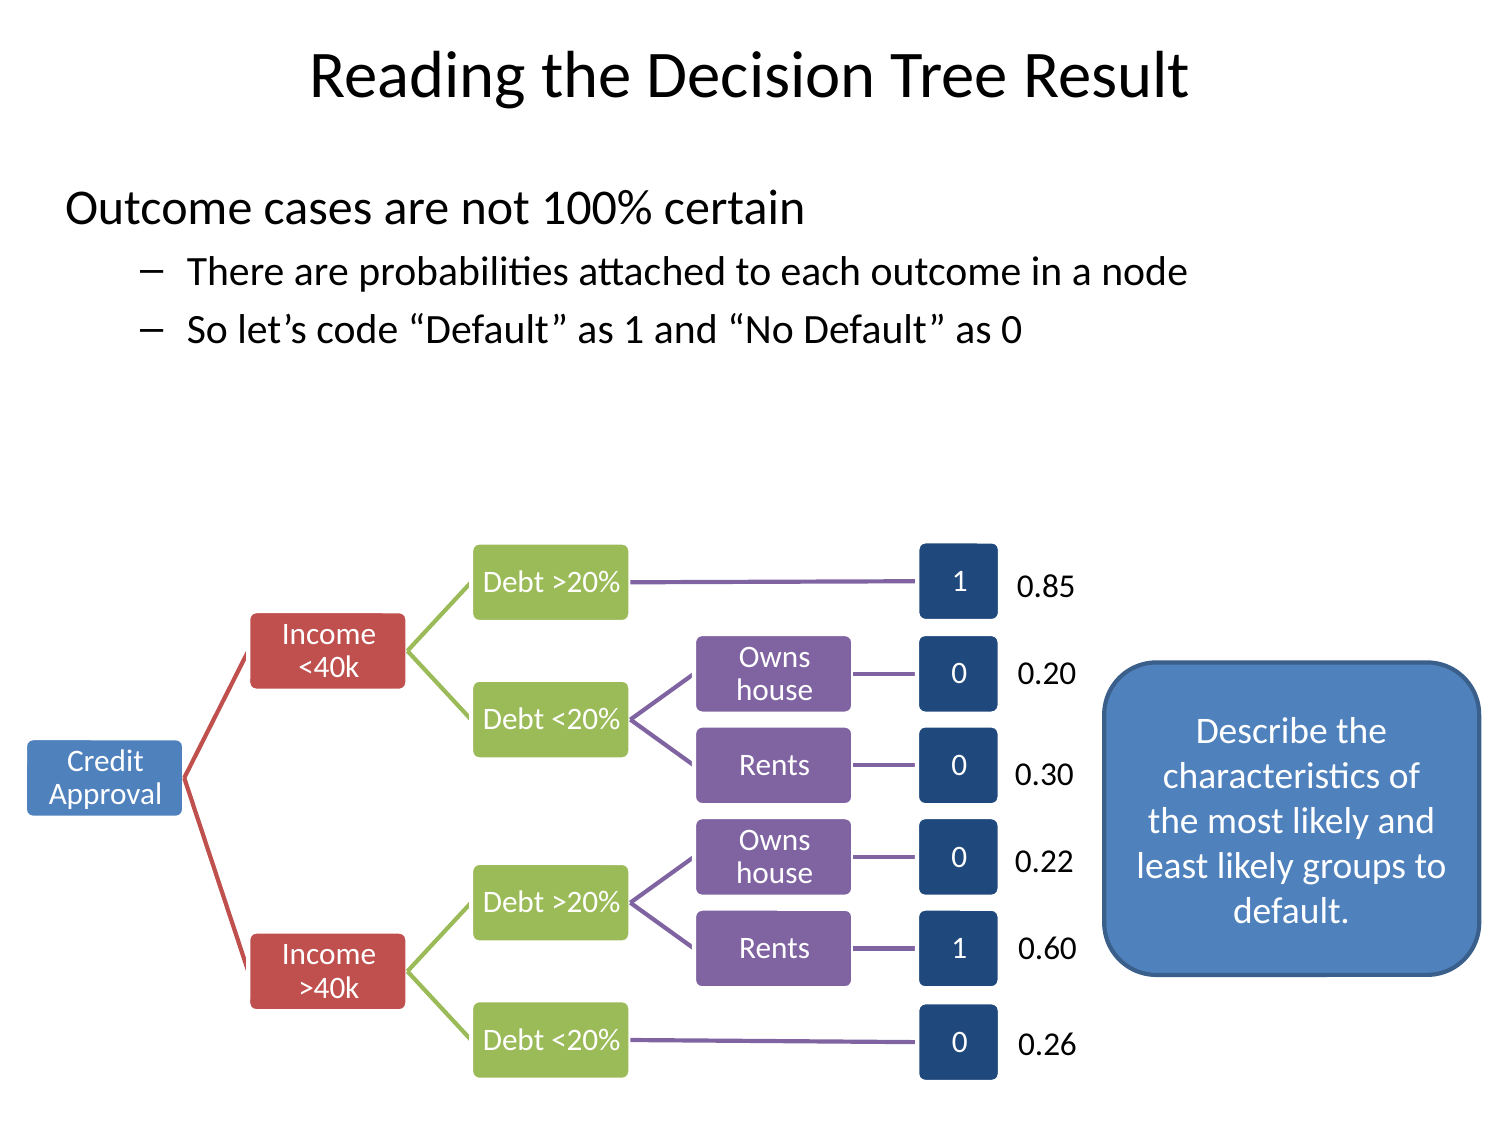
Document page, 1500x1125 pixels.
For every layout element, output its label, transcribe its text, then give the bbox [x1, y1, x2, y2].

text_box Describe the characteristics of the most likely and least likely groups to default. [1102, 660, 1482, 978]
text_box Reading the Decision Tree Result [74, 0, 1425, 155]
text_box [24, 492, 1093, 1125]
text_box Outcome cases are not 100% certain There are probabilities attached to each outcome in a node So let’s code “Default” as 1 and “No Default” as 0 [49, 167, 1400, 525]
